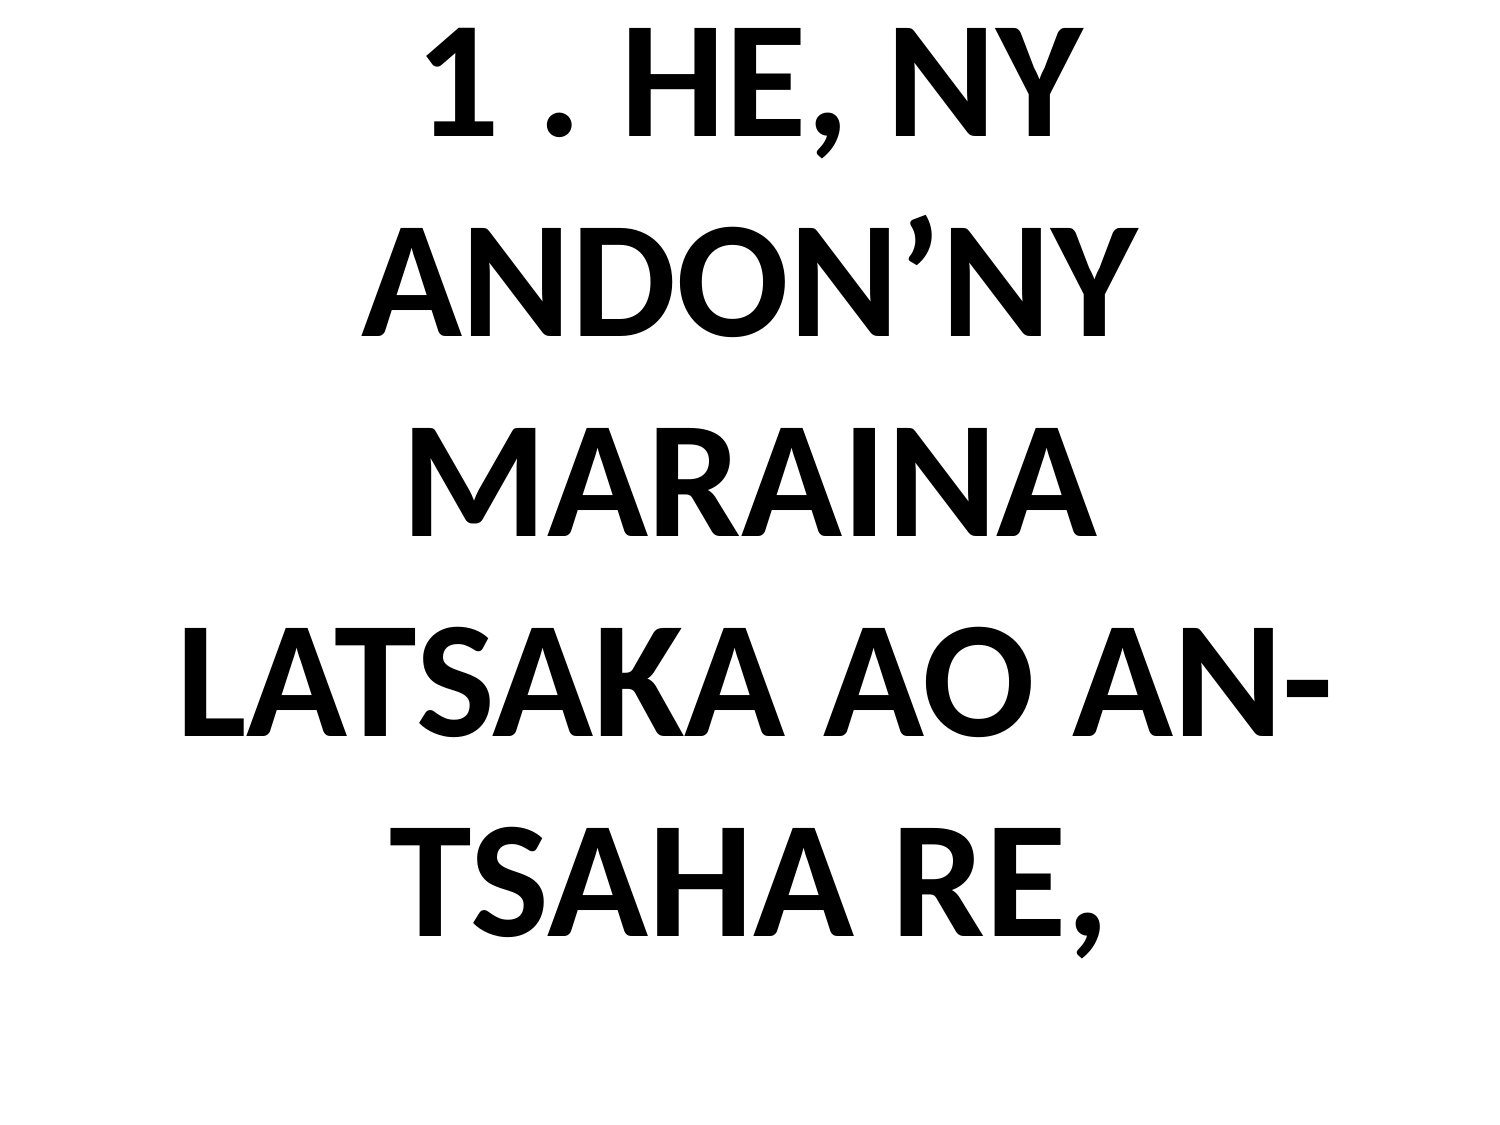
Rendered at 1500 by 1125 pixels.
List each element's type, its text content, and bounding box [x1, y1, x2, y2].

title 1 . HE, NY ANDON’NY MARAINA LATSAKA AO AN-TSAHA RE, [112, 349, 1388, 591]
